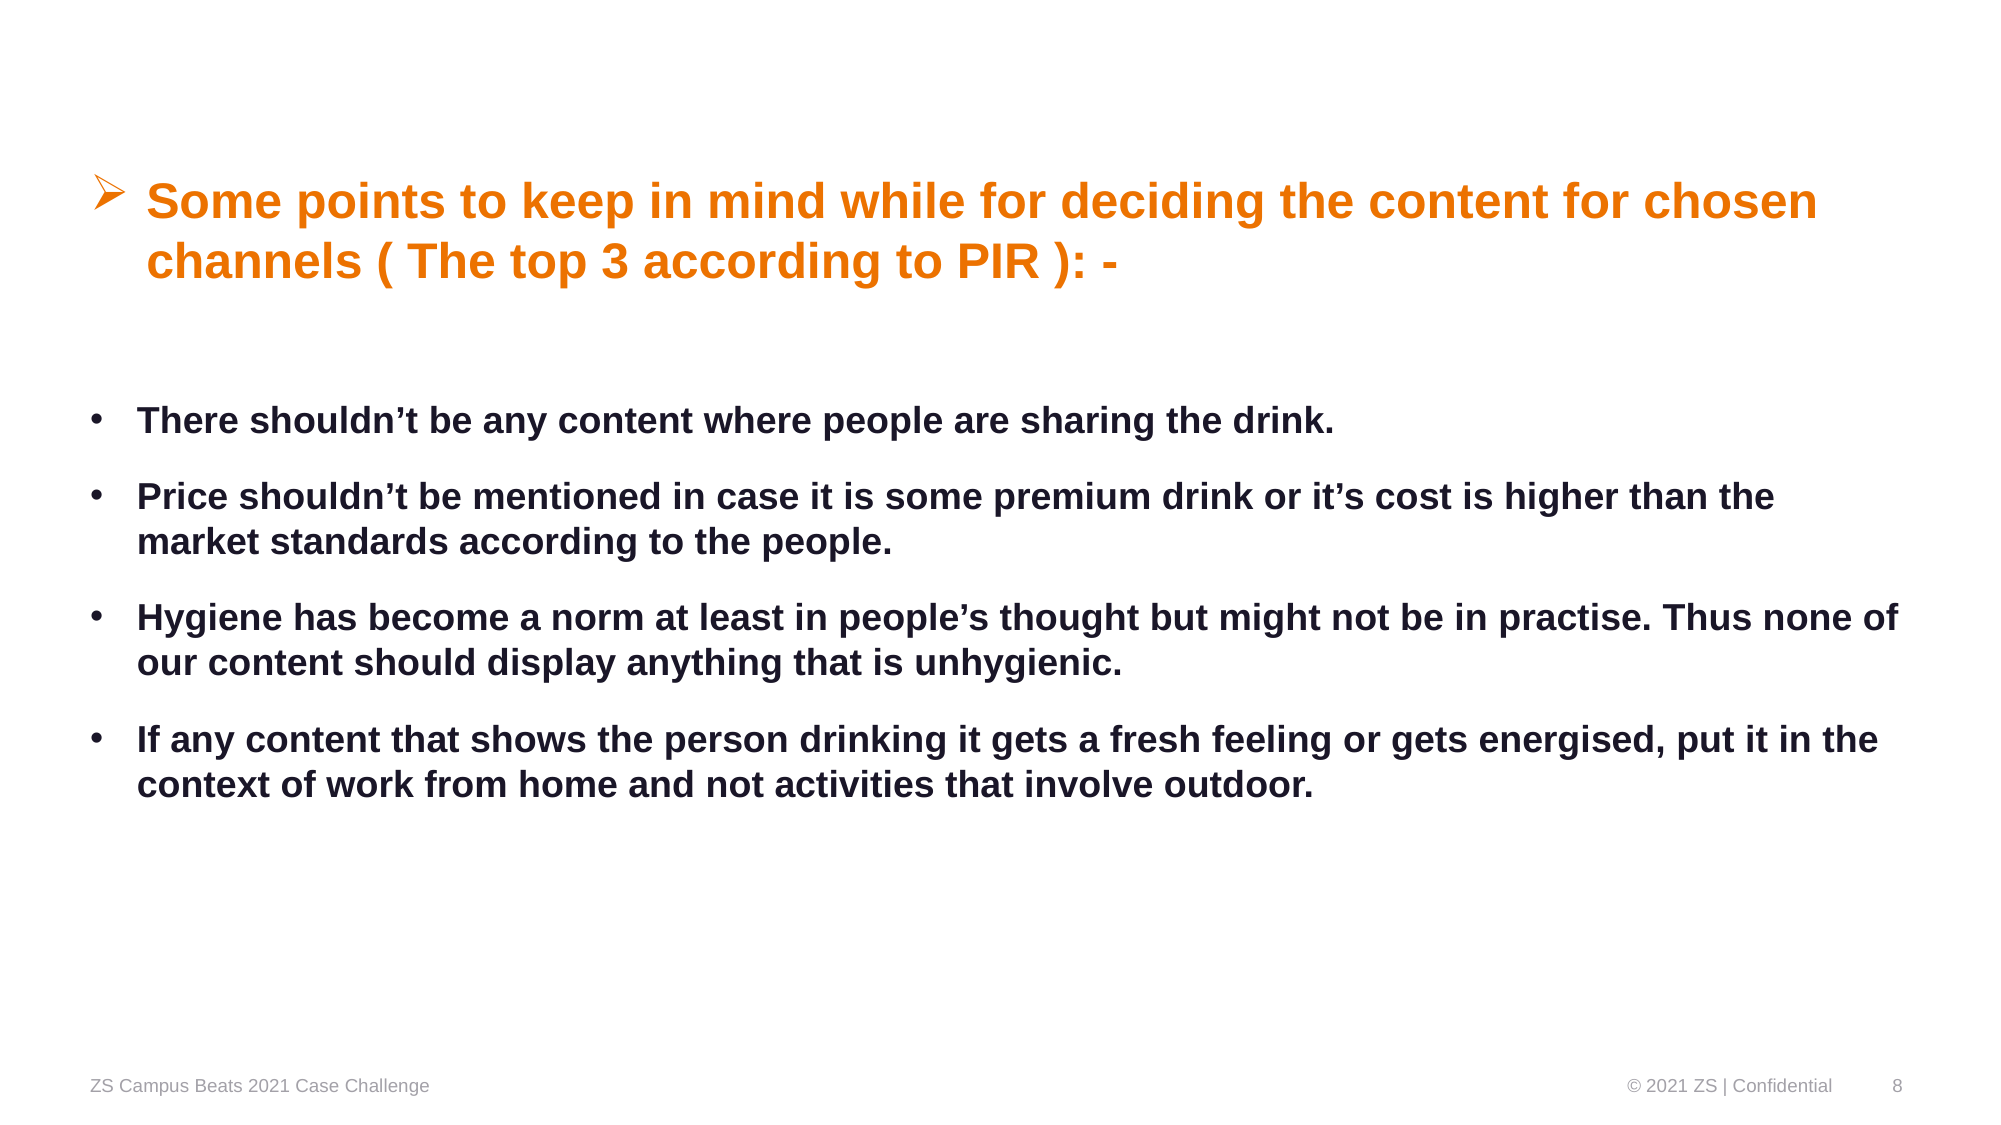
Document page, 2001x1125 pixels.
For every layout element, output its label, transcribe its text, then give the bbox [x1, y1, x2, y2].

list Some points to keep in mind while for deciding the content for chosen channels ( The top 3 according to PIR ): - There shouldn’t be any content where people are sharing the drink. Price shouldn’t be mentioned in case it is some premium drink or it’s cost is higher than the market standards according to the people. Hygiene has become a norm at least in people’s thought but might not be in practise. Thus none of our content should display anything that is unhygienic. If any content that shows the person drinking it gets a fresh feeling or gets energised, put it in the context of work from home and not activities that involve outdoor. [90, 77, 1910, 1035]
